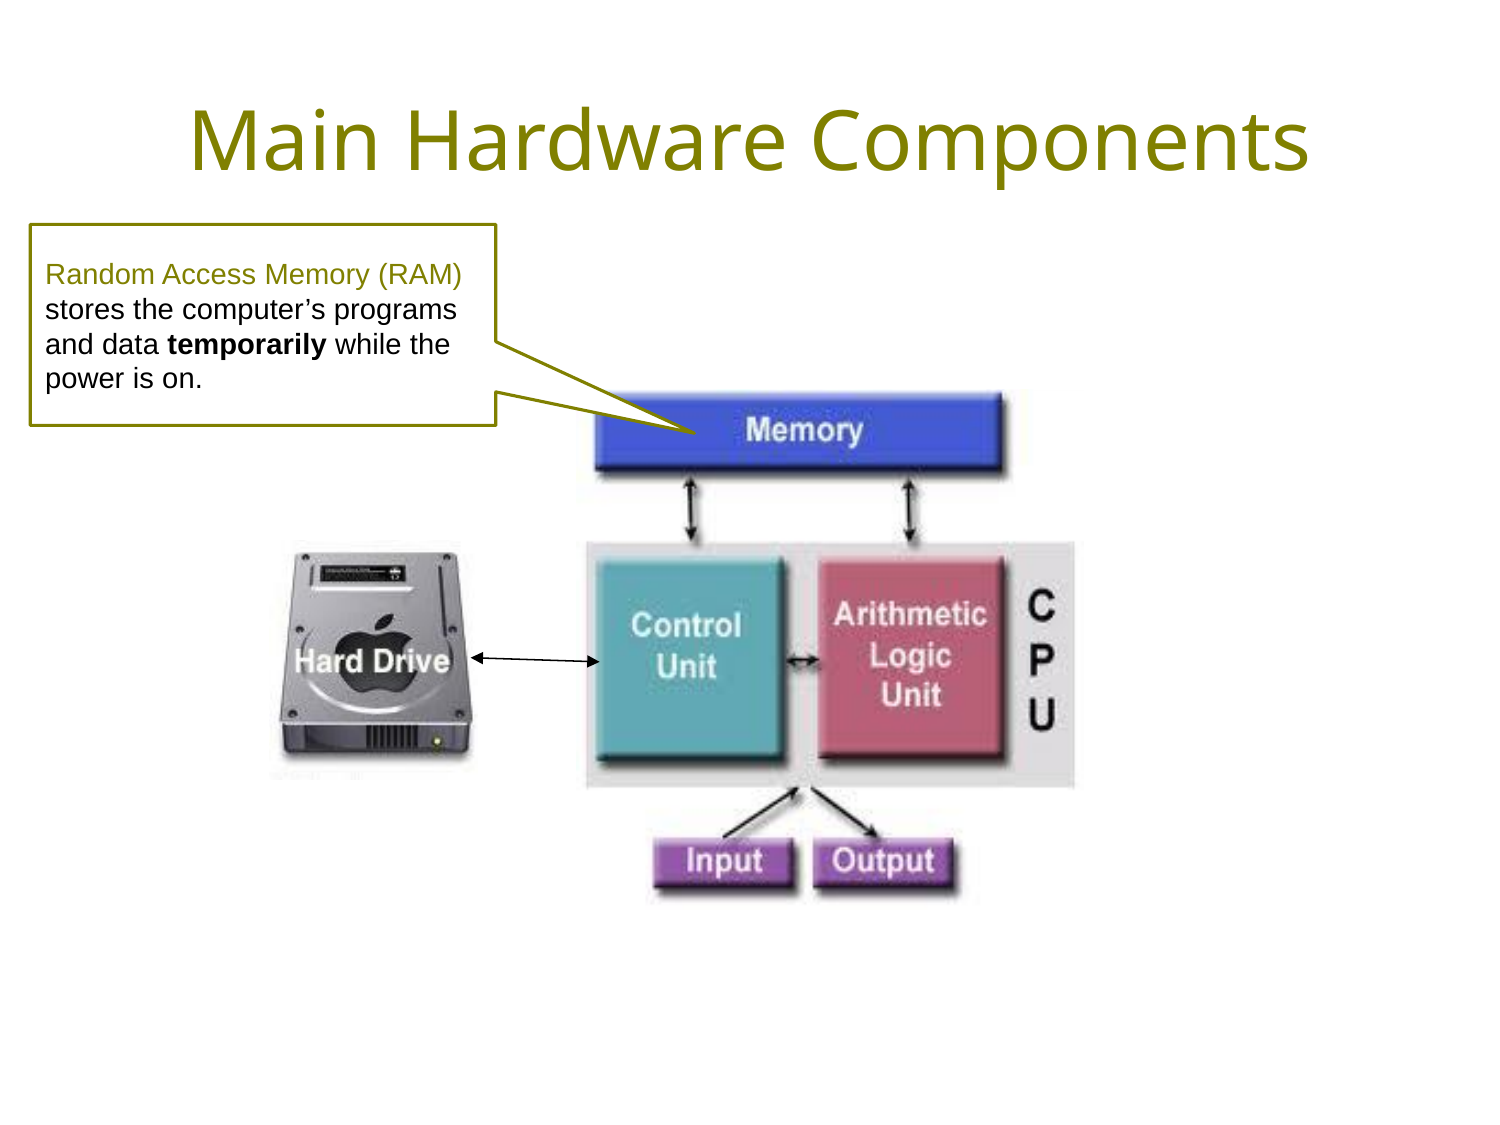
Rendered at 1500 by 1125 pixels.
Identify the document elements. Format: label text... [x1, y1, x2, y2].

text_box Random Access Memory (RAM) stores the computer’s programs and data temporarily while the power is on. [30, 224, 595, 426]
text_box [269, 389, 1084, 911]
title Main Hardware Components [112, 62, 1388, 213]
